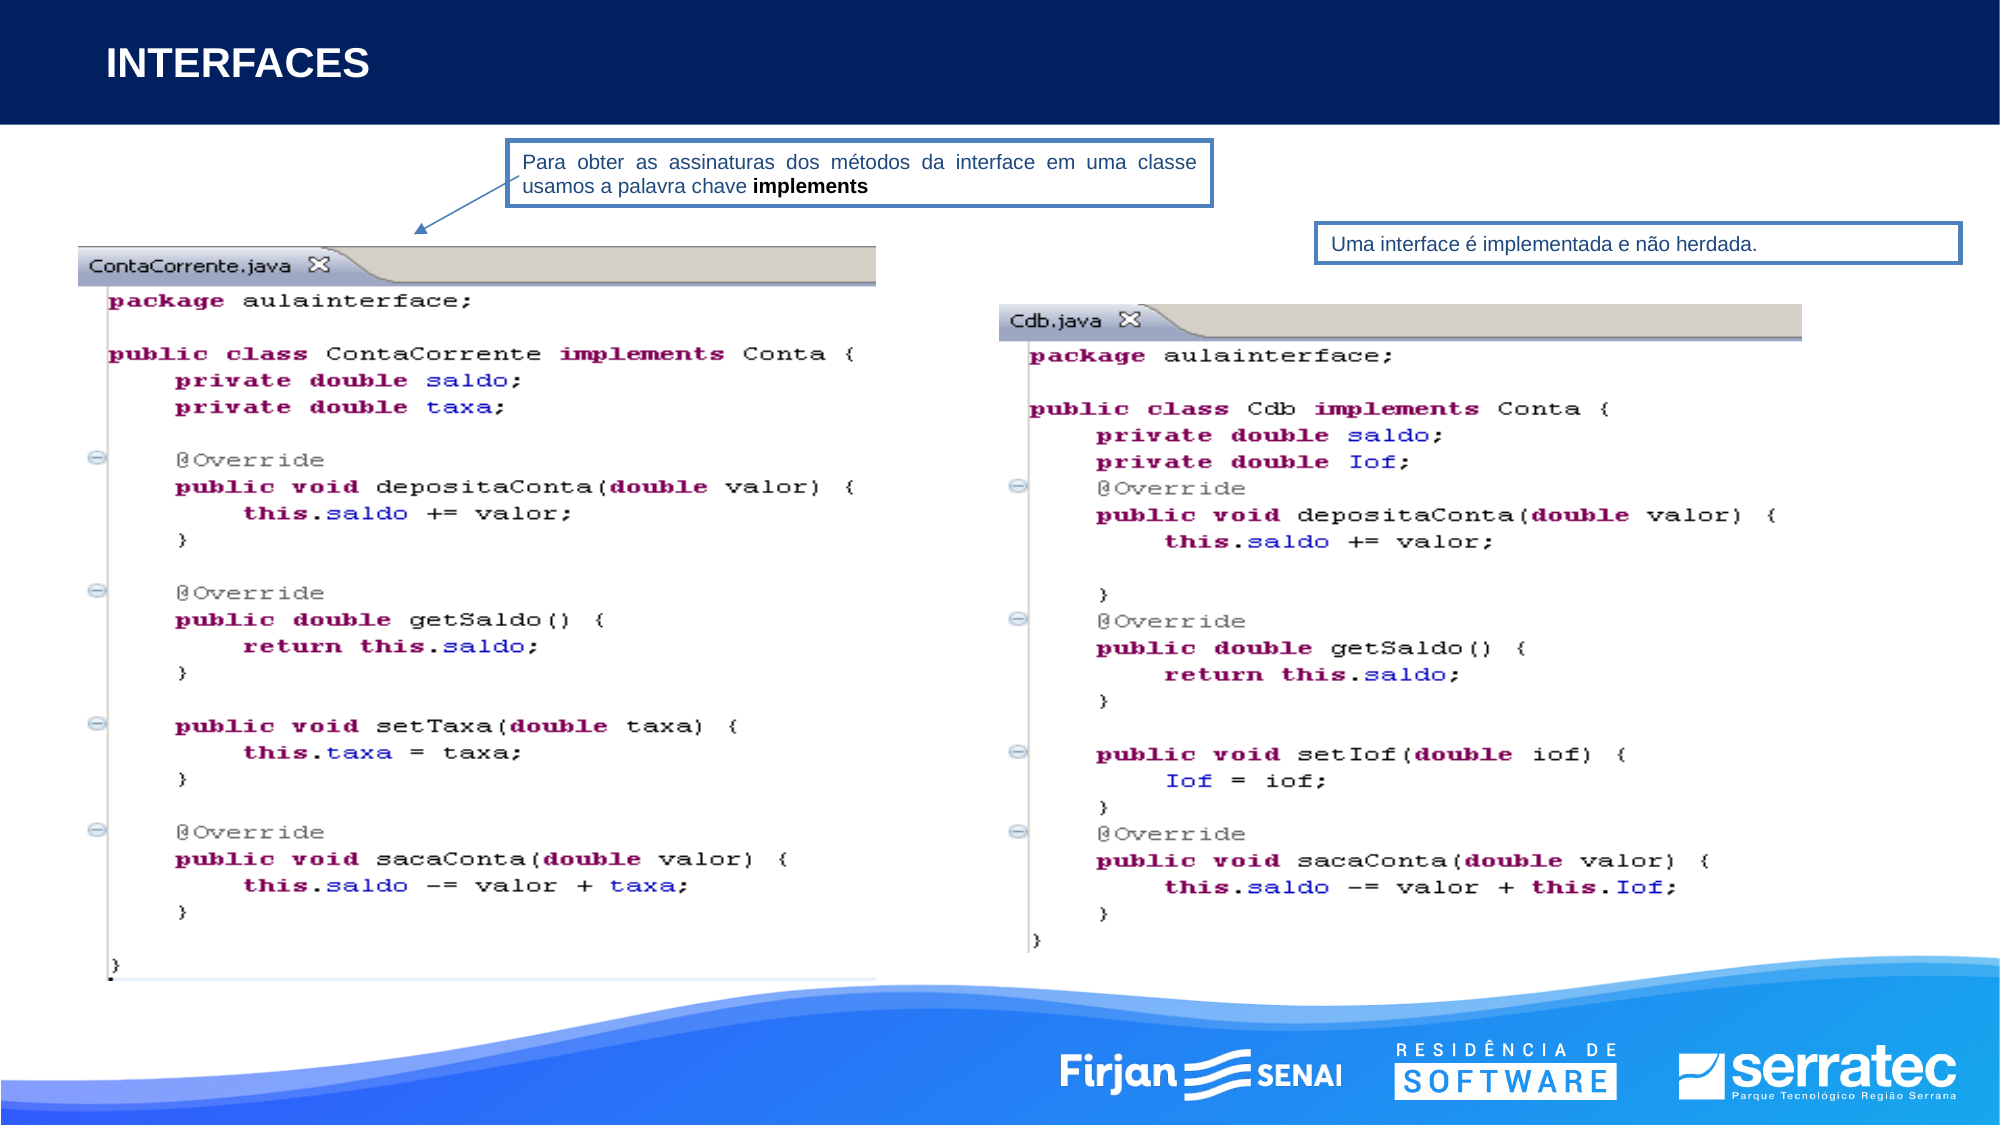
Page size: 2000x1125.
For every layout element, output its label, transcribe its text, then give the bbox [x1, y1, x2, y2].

text_box Para obter as assinaturas dos métodos da interface em uma classe usamos a palavra chave implements [507, 140, 1212, 206]
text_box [413, 175, 520, 235]
picture [1, 245, 2000, 1125]
text_box Uma interface é implementada e não herdada. [1316, 222, 1961, 263]
text_box INTERFACES [91, 27, 388, 94]
